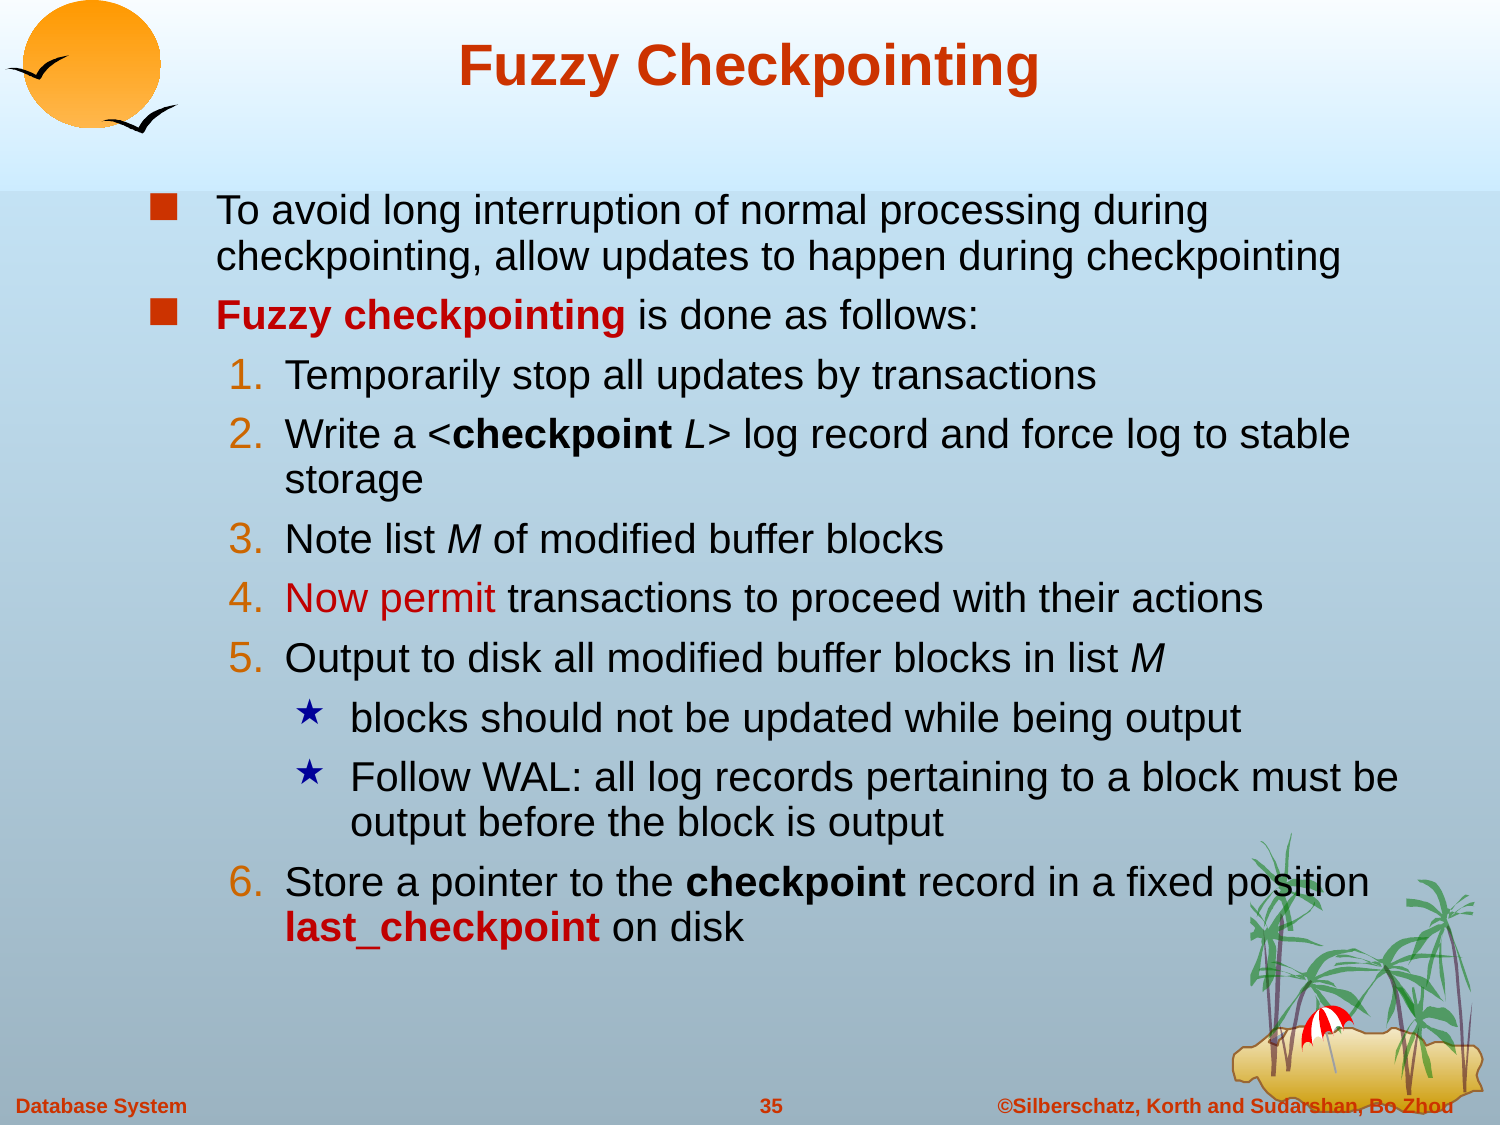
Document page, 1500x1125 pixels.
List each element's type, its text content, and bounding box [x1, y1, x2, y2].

title Fuzzy Checkpointing [87, 4, 1413, 105]
list To avoid long interruption of normal processing during checkpointing, allow updates to happen during checkpointing Fuzzy checkpointing is done as follows: Temporarily stop all updates by transactions Write a <checkpoint L> log record and force log to stable storage Note list M of modified buffer blocks Now permit transactions to proceed with their actions Output to disk all modified buffer blocks in list M blocks should not be updated while being output Follow WAL: all log records pertaining to a block must be output before the block is output Store a pointer to the checkpoint record in a fixed position last_checkpoint on disk [138, 181, 1437, 1069]
